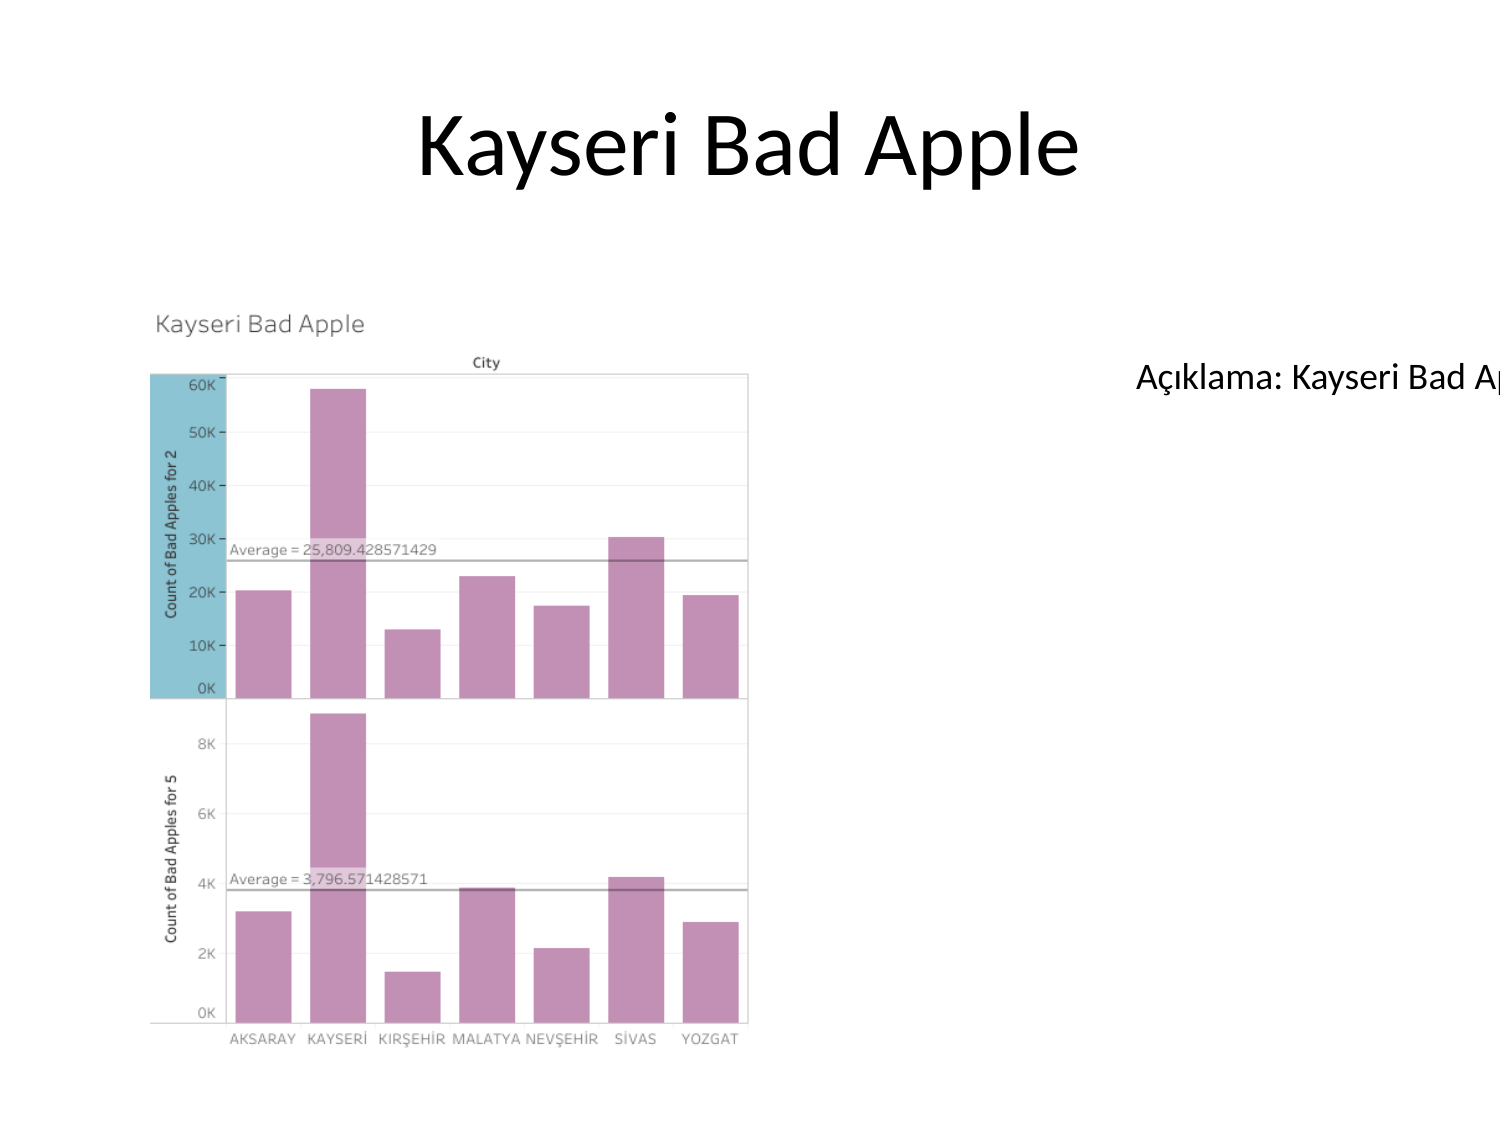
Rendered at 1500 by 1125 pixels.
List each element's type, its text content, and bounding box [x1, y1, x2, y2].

picture [149, 299, 751, 1051]
title Kayseri Bad Apple [75, 45, 1425, 233]
text_box Açıklama: Kayseri Bad Apple [1121, 299, 1500, 405]
